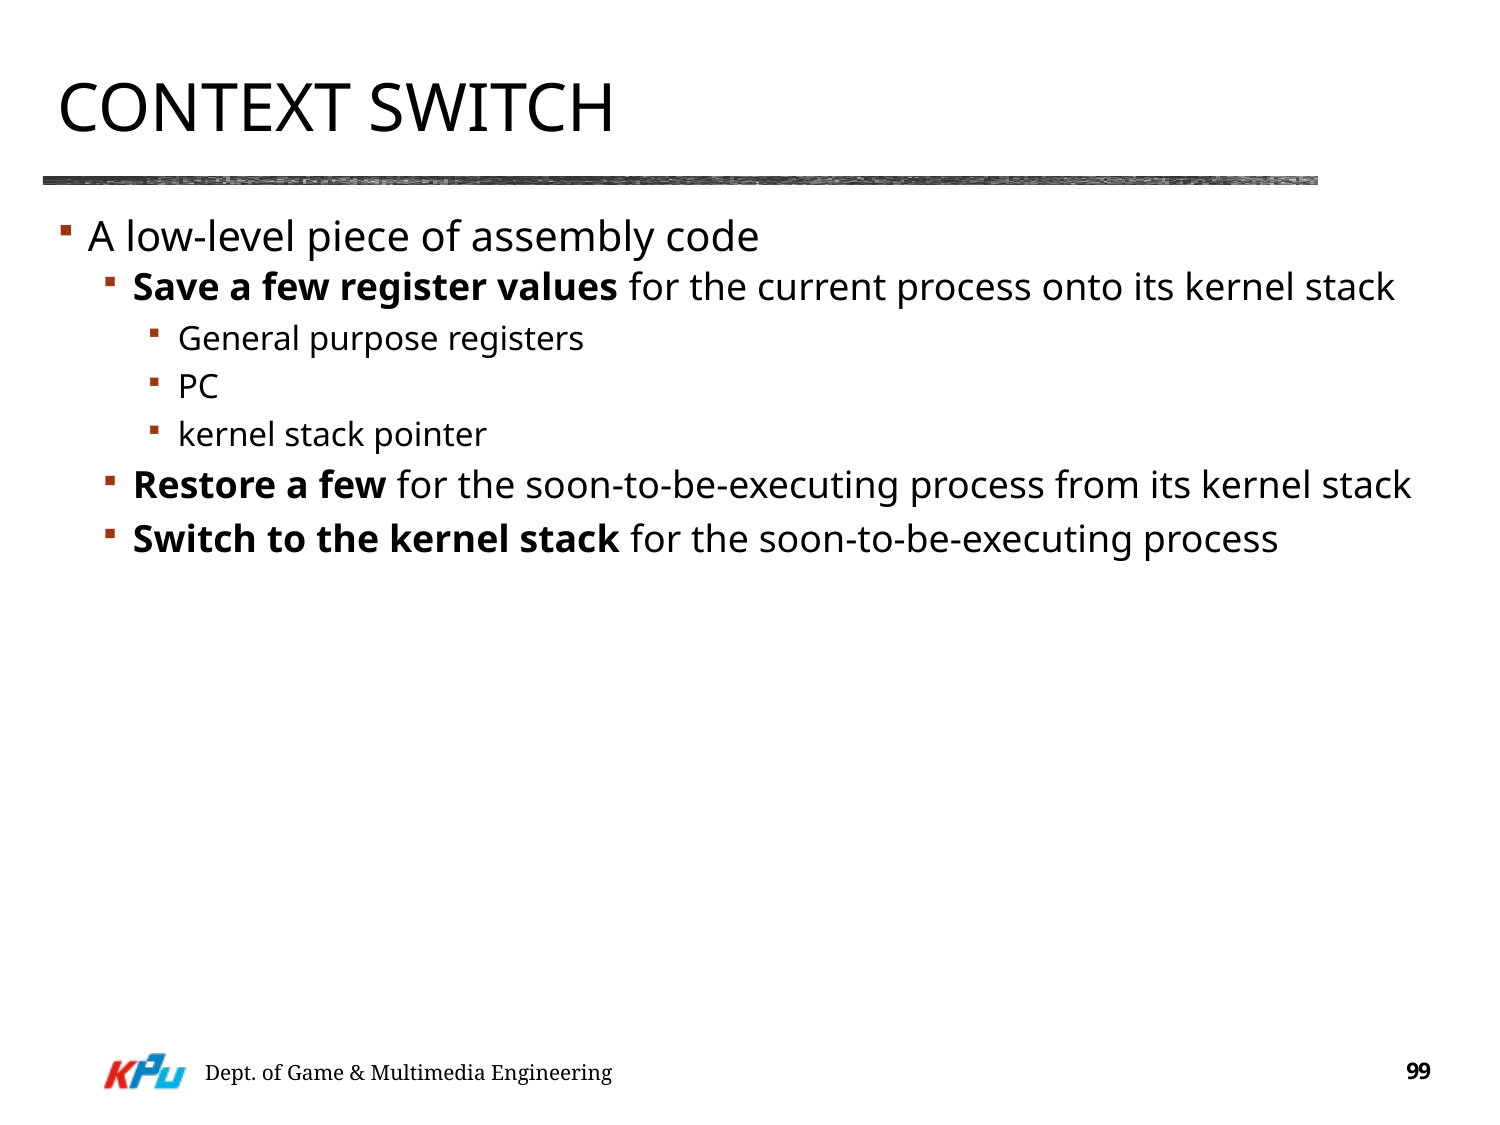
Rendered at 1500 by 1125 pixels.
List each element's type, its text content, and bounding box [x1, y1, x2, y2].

title Context Switch [42, 39, 1458, 182]
slide_number 99 [1379, 1042, 1459, 1103]
picture [92, 1030, 191, 1120]
list A low-level piece of assembly code Save a few register values for the current process onto its kernel stack General purpose registers PC kernel stack pointer Restore a few for the soon-to-be-executing process from its kernel stack Switch to the kernel stack for the soon-to-be-executing process [42, 207, 1458, 1013]
footer Dept. of Game & Multimedia Engineering [190, 1042, 879, 1103]
